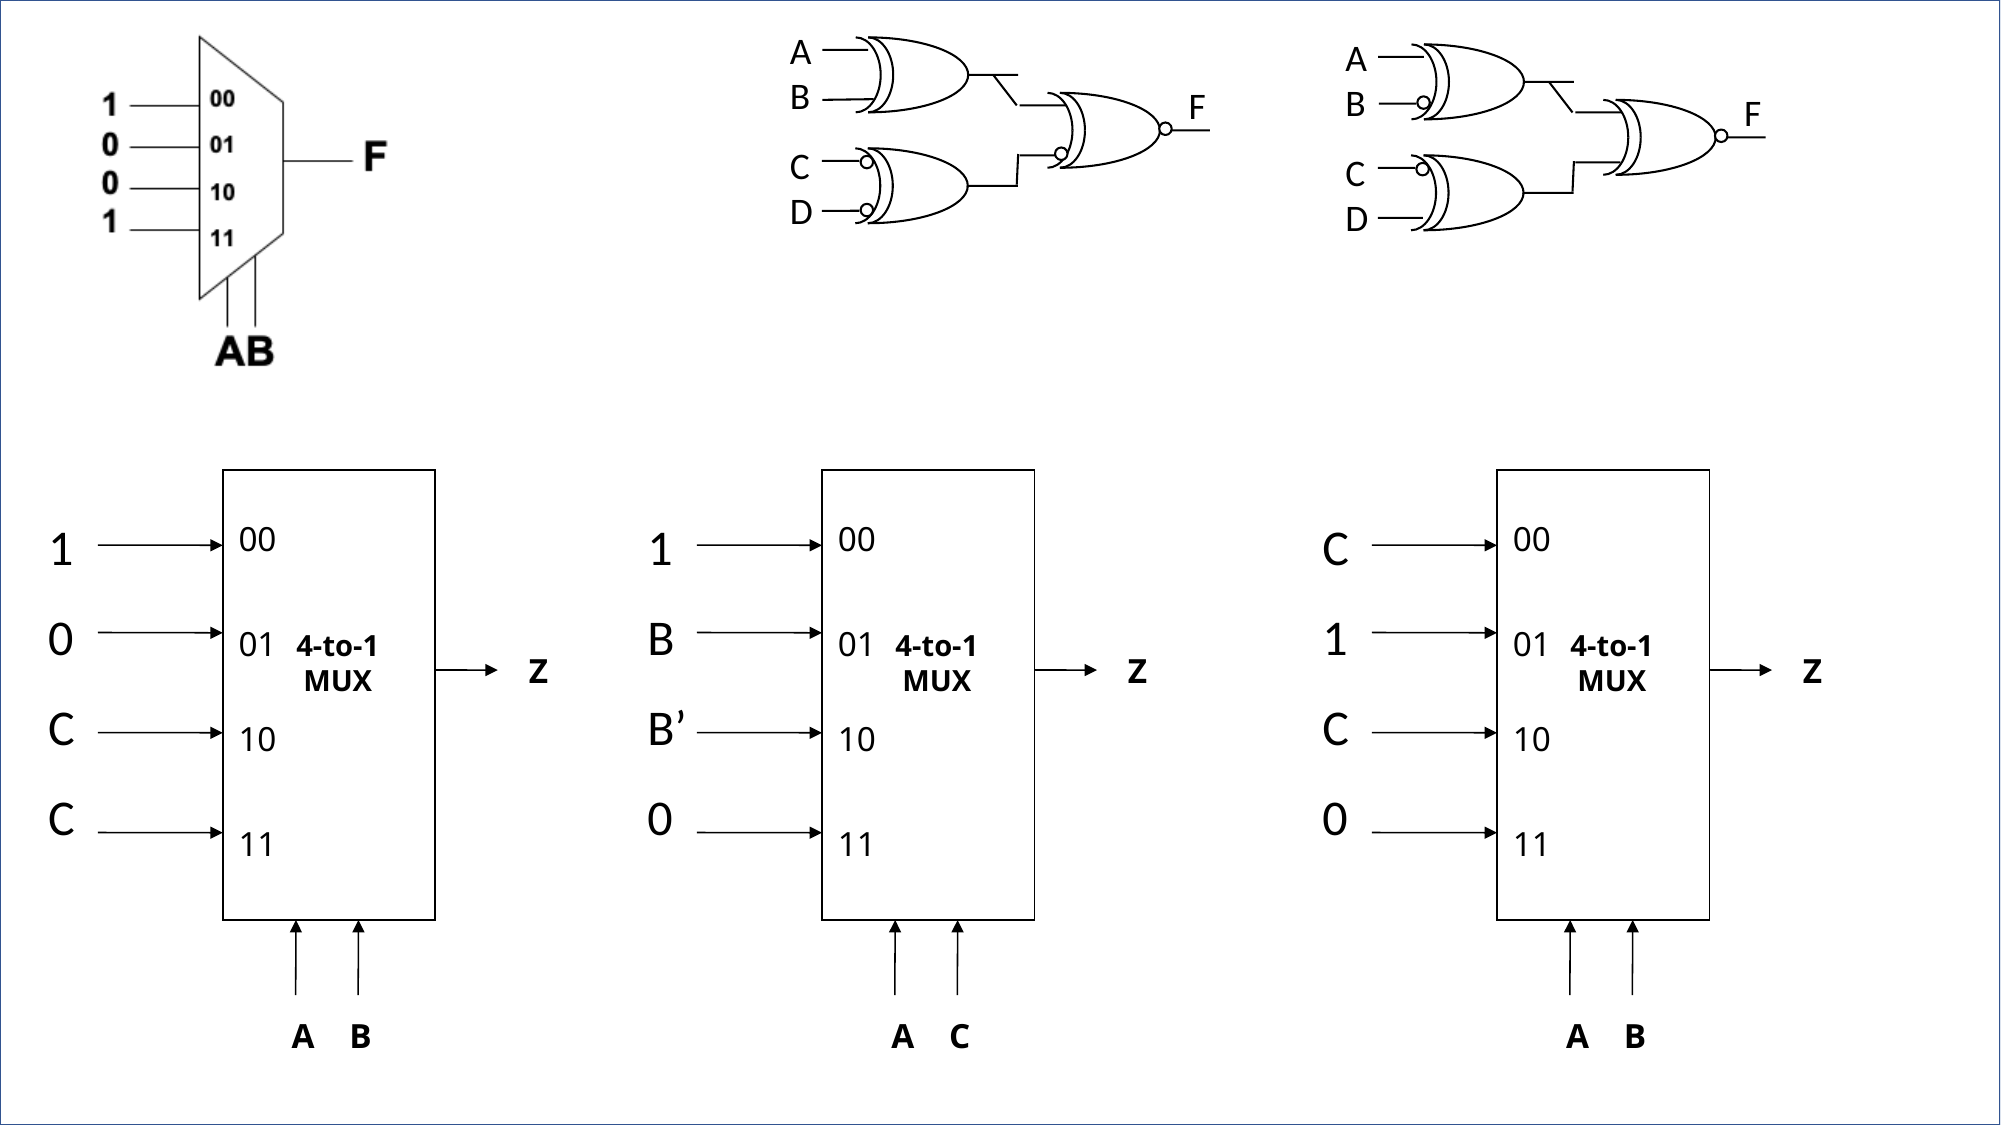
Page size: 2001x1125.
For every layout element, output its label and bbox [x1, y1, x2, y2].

text_box [276, 1007, 387, 1063]
text_box [1330, 26, 1774, 249]
text_box [513, 632, 572, 698]
text_box [1113, 632, 1171, 698]
text_box [1788, 632, 1846, 698]
text_box [876, 1007, 986, 1063]
text_box [632, 469, 1097, 996]
text_box [1307, 469, 1773, 996]
text_box [33, 469, 498, 996]
picture [65, 24, 411, 383]
text_box [774, 19, 1219, 240]
text_box [1551, 1007, 1662, 1063]
